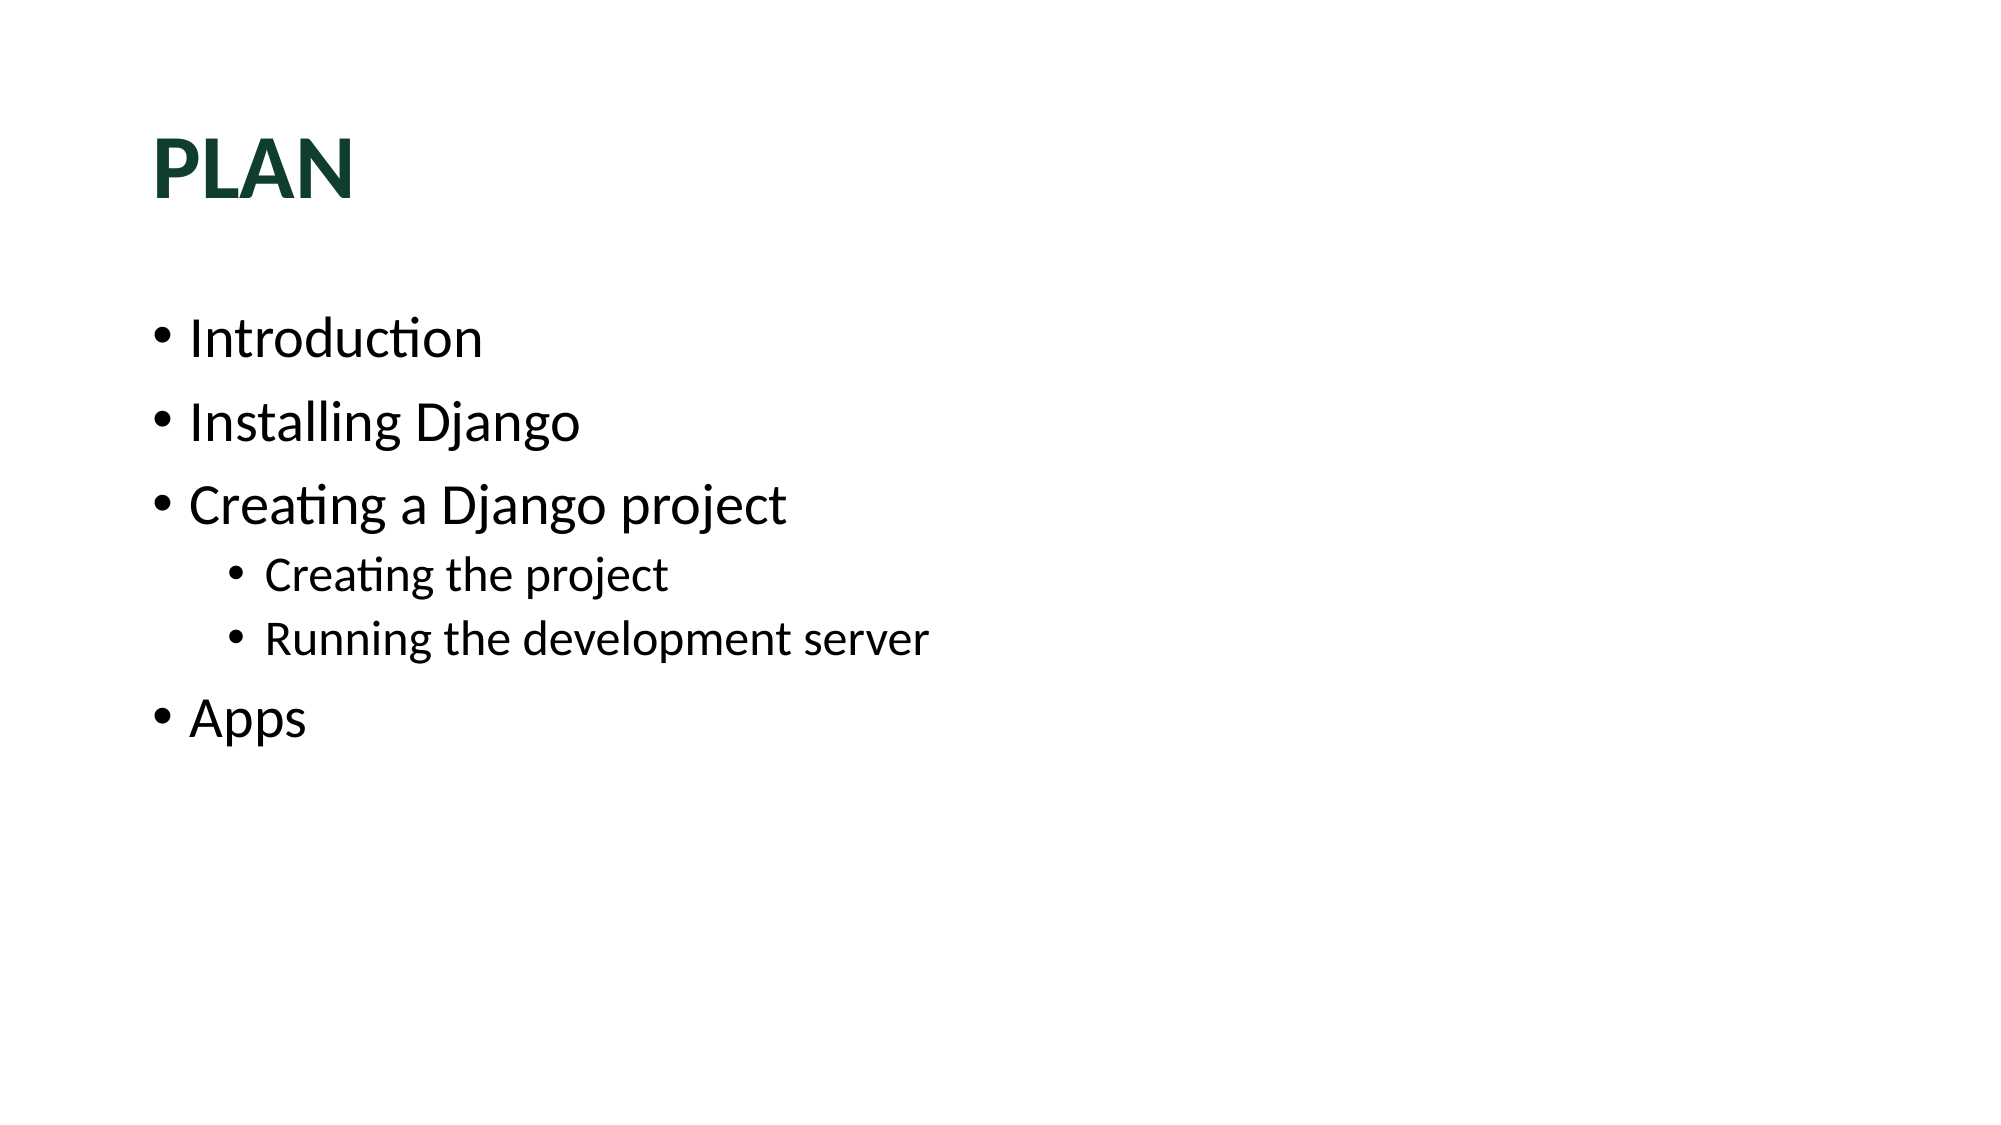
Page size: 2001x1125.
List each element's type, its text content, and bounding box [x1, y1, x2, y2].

list Introduction Installing Django Creating a Django project Creating the project Running the development server Apps [137, 299, 1863, 1014]
title PLAN [137, 59, 1863, 278]
